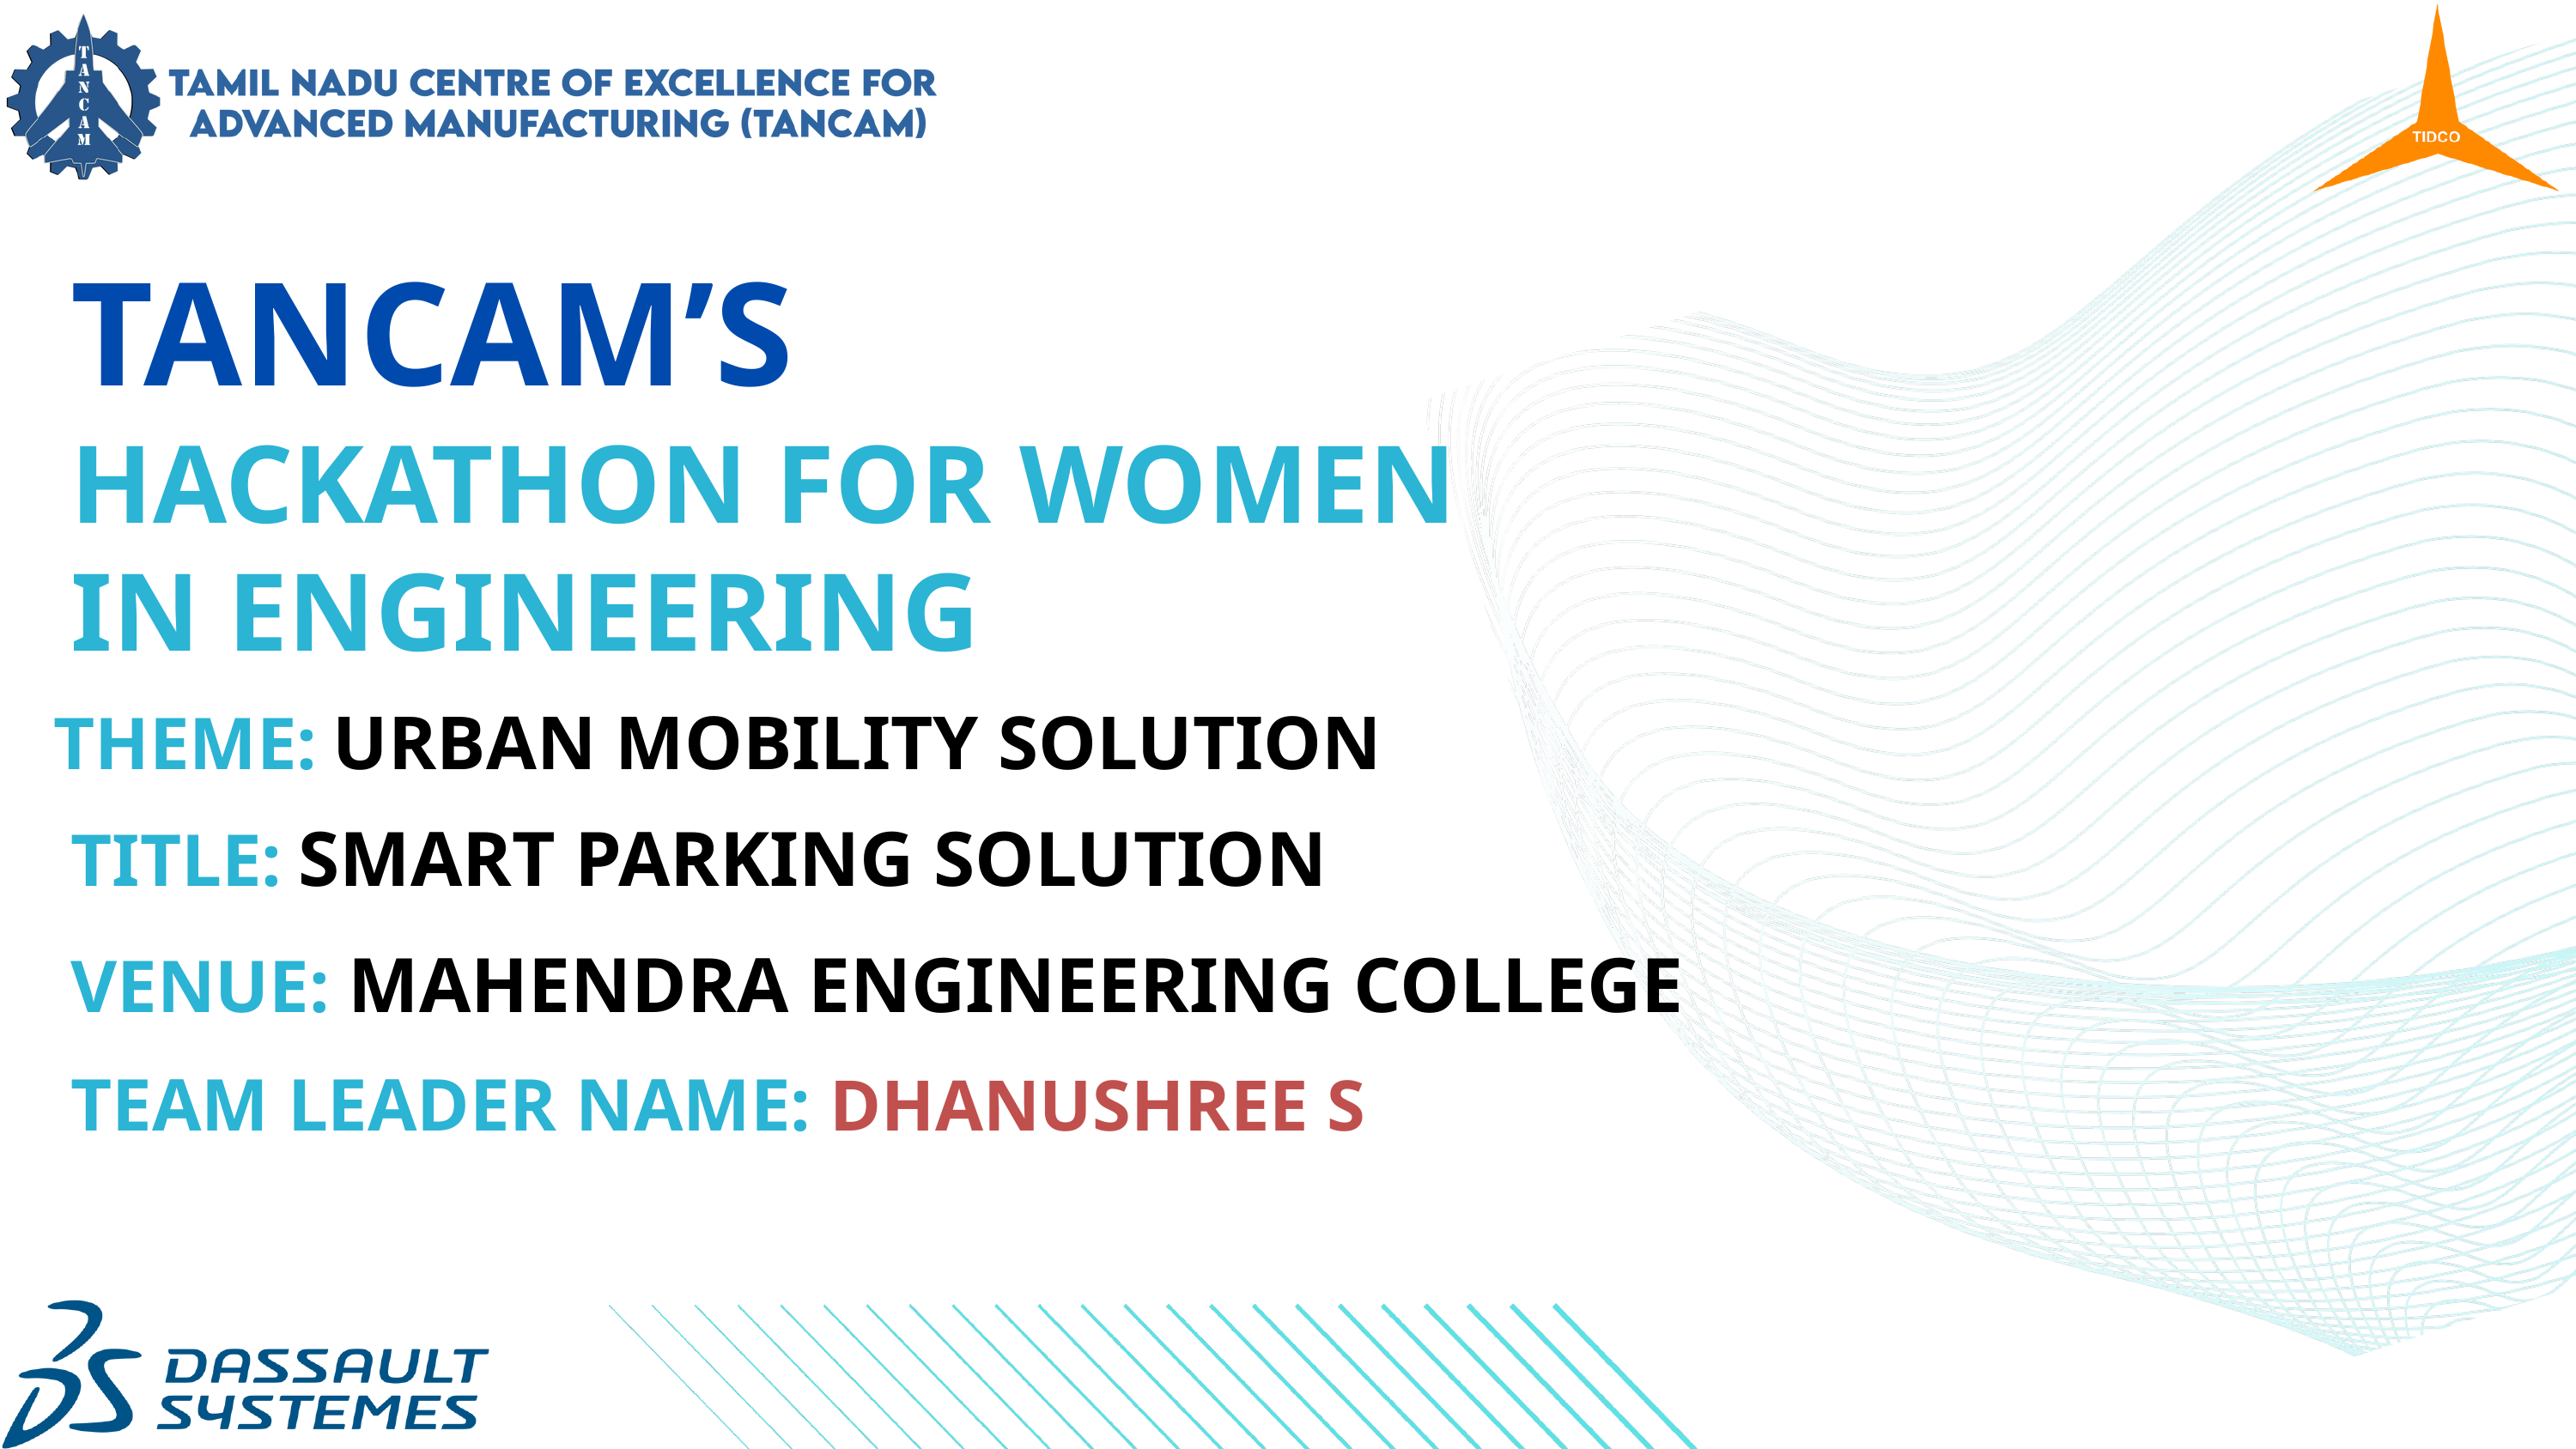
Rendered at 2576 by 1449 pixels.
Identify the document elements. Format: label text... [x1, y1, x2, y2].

text_box TEAM LEADER NAME: DHANUSHREE S [70, 1063, 1590, 1148]
text_box [1419, 30, 2576, 1449]
text_box HACKATHON FOR WOMEN IN ENGINEERING [70, 421, 1590, 677]
text_box [2301, 0, 2570, 192]
text_box [0, 1298, 491, 1449]
text_box THEME: URBAN MOBILITY SOLUTION [53, 700, 1795, 787]
text_box TITLE: SMART PARKING SOLUTION [70, 815, 1761, 905]
text_box TANCAM’S [70, 249, 881, 420]
text_box [608, 1303, 1978, 1449]
text_box VENUE: MAHENDRA ENGINEERING COLLEGE [70, 942, 2201, 1031]
text_box [0, 0, 954, 184]
